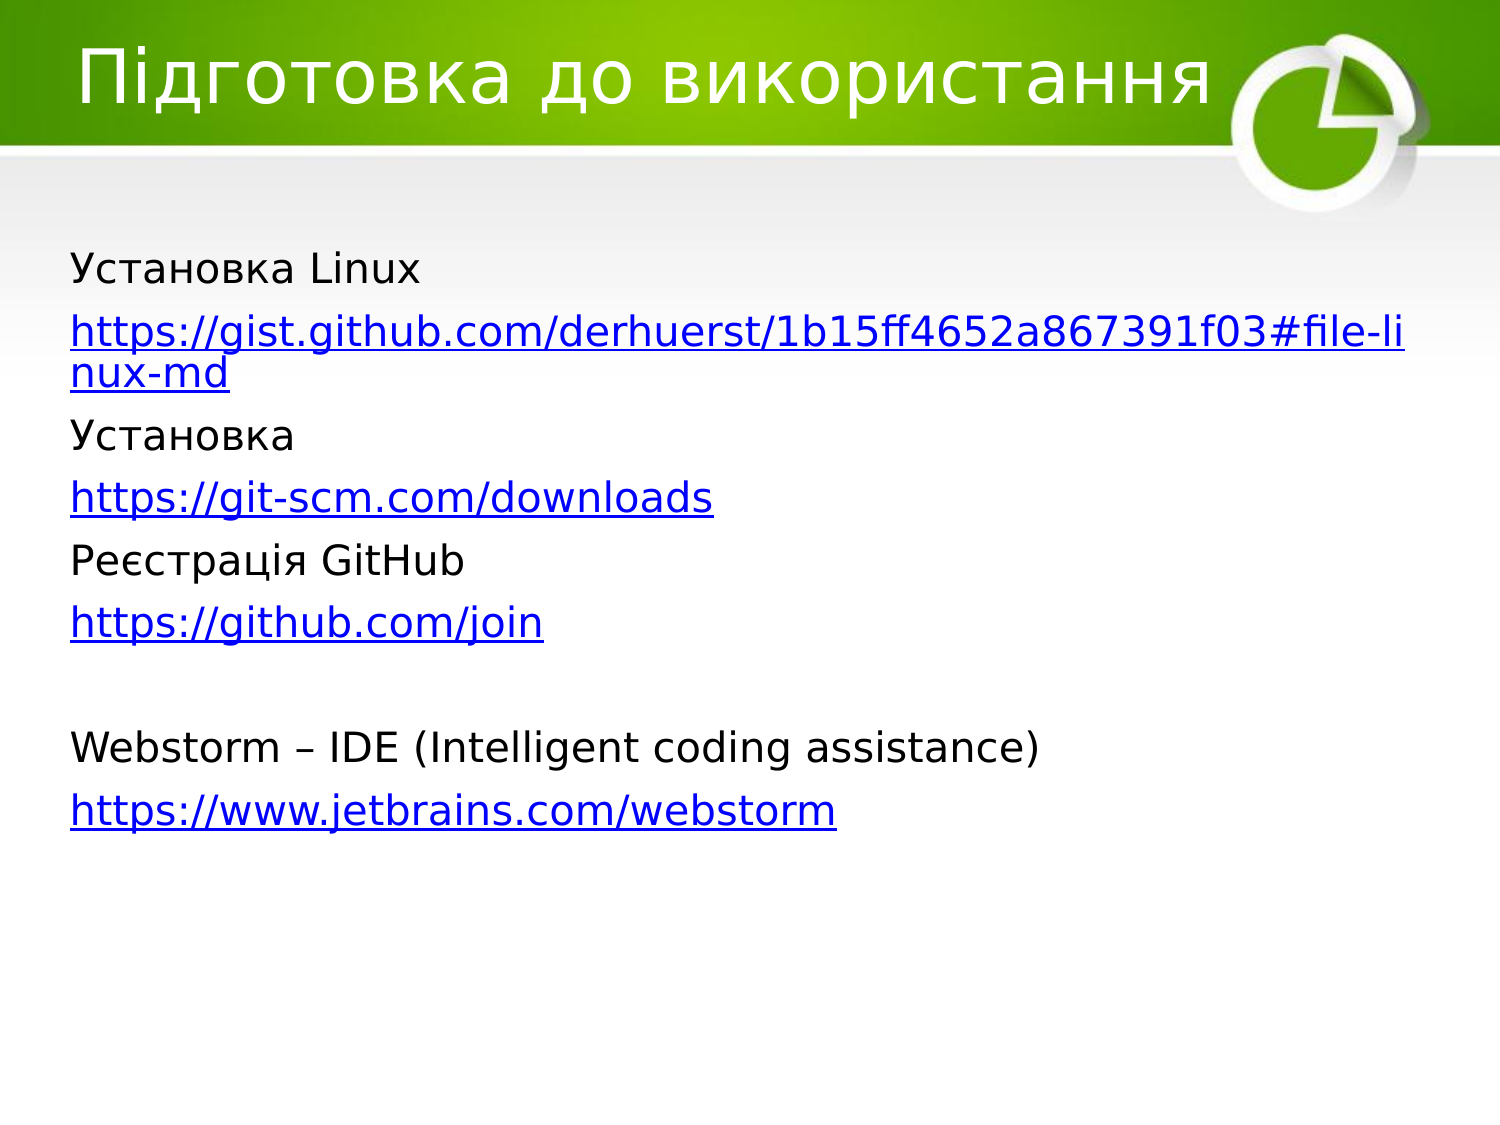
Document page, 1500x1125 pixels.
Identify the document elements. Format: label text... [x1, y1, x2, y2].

title Підготовка до використання [75, 31, 1425, 127]
text_box Установка Linux https://gist.github.com/derhuerst/1b15ff4652a867391f03#file-linux-md Установка https://git-scm.com/downloads Реєстрація GitHub https://github.com/join Webstorm – IDE (Intelligent coding assistance) https://www.jetbrains.com/webstorm [54, 234, 1425, 850]
picture [0, 0, 1500, 1125]
